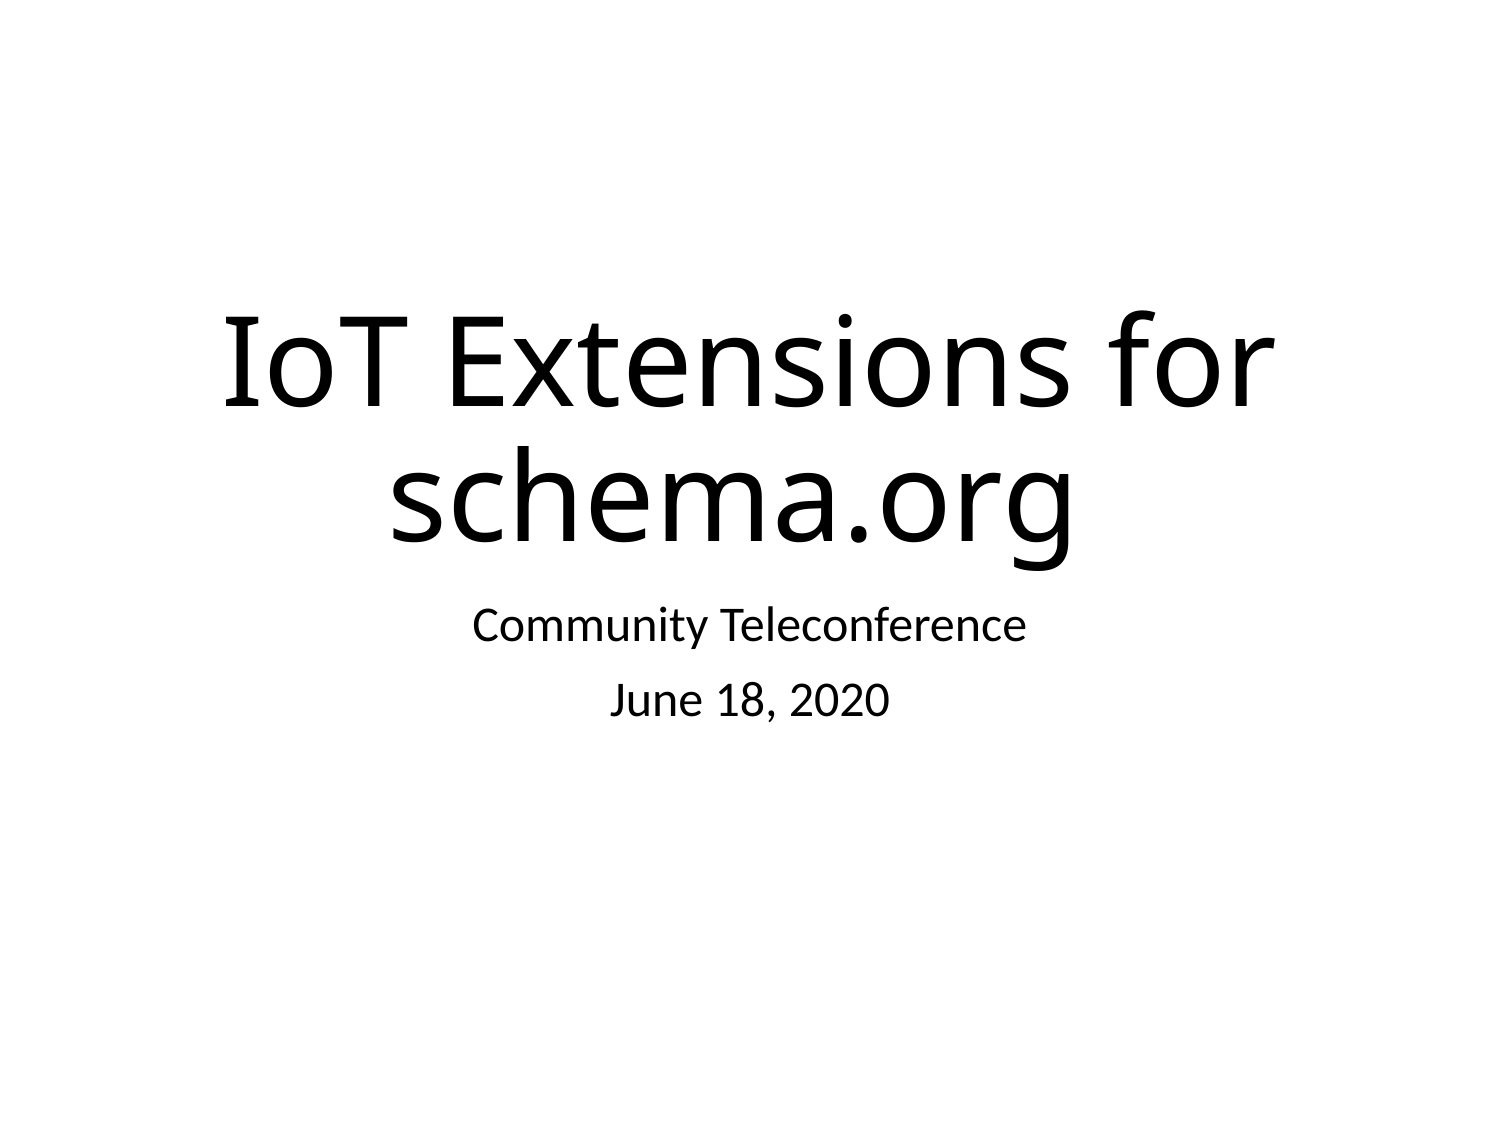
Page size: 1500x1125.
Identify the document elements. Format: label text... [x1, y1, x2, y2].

subtitle Community Teleconference June 18, 2020 [187, 590, 1313, 863]
title IoT Extensions for schema.org [112, 184, 1388, 576]
